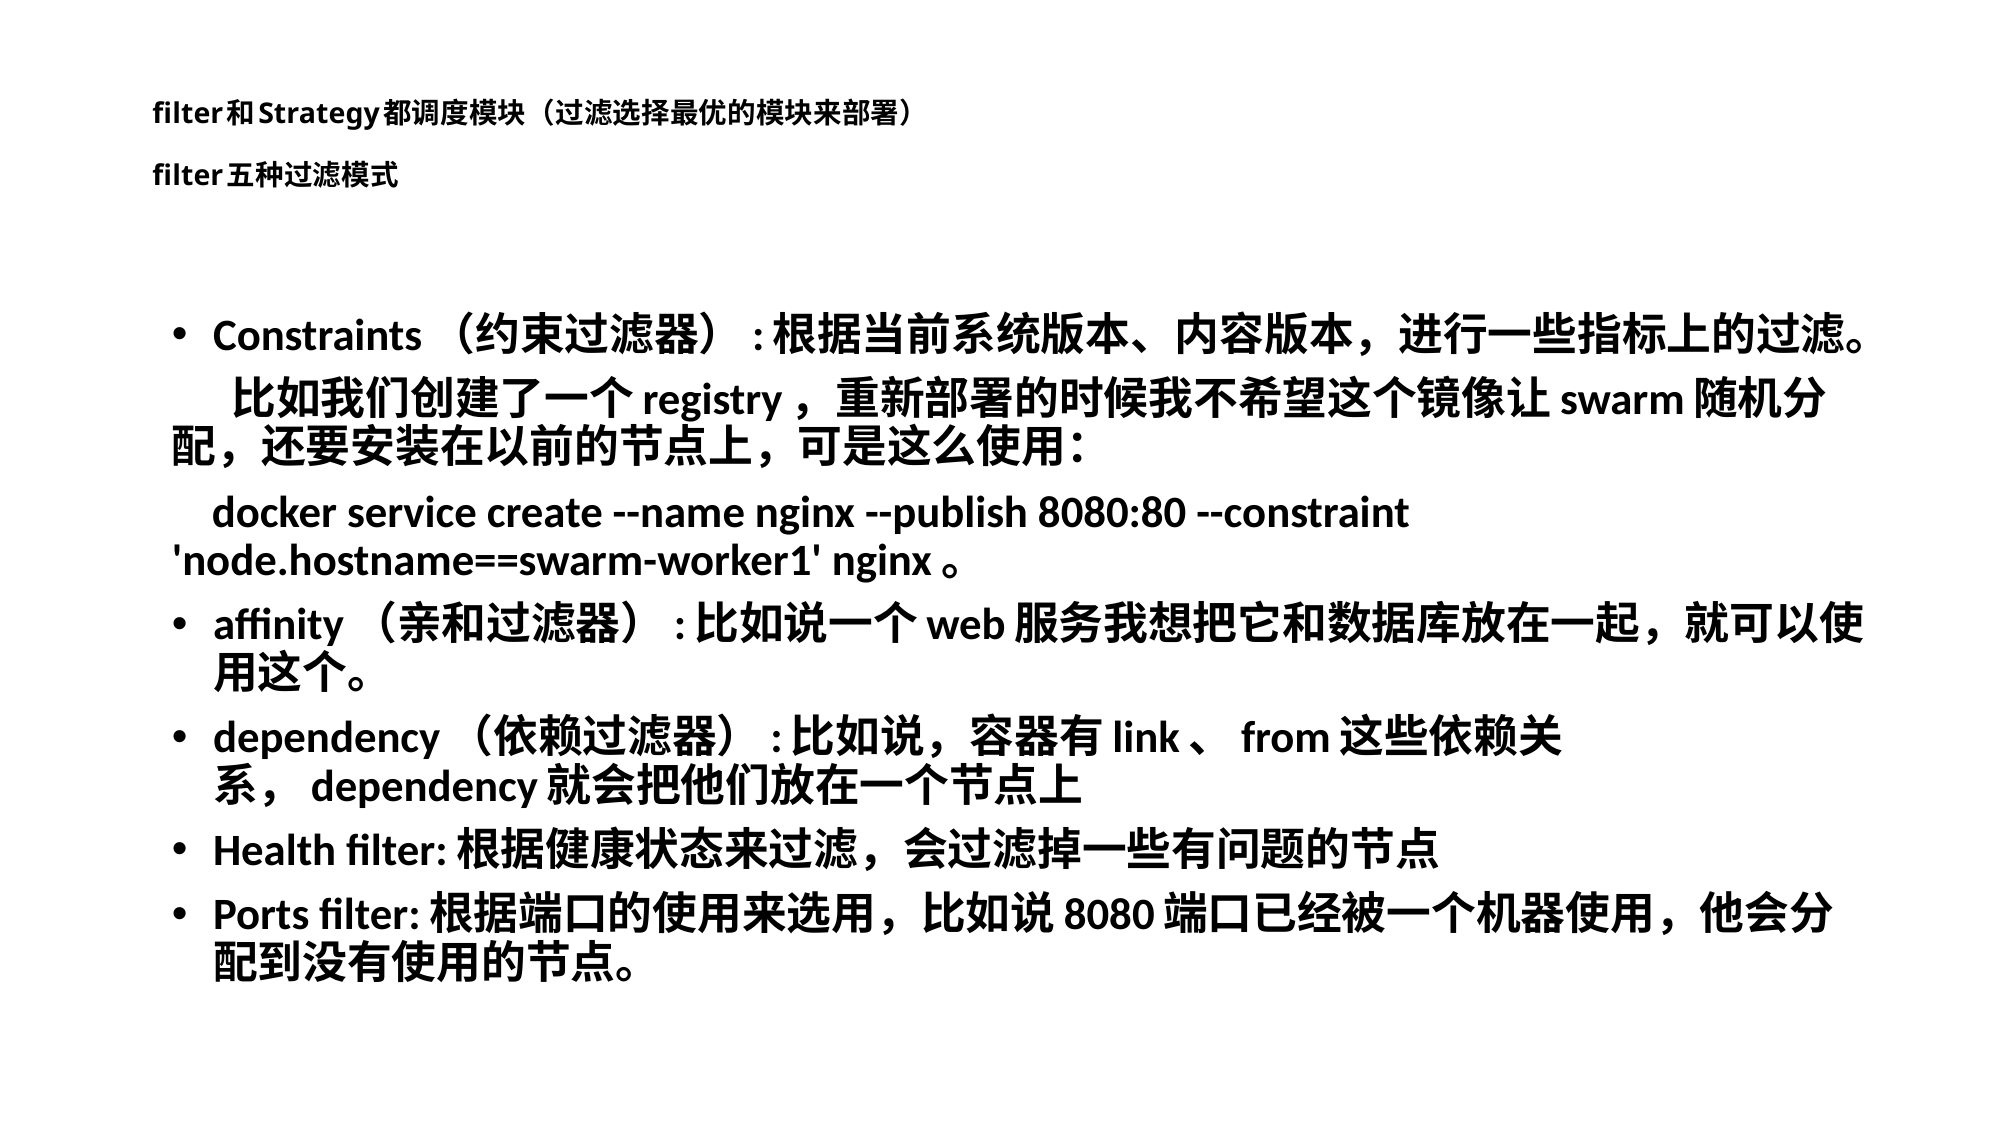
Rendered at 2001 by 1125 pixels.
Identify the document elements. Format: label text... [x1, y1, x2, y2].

title filter和Strategy都调度模块（过滤选择最优的模块来部署） filter五种过滤模式 [137, 59, 1863, 200]
list Constraints（约束过滤器）:根据当前系统版本、内容版本，进行一些指标上的过滤。 比如我们创建了一个registry，重新部署的时候我不希望这个镜像让swarm随机分配，还要安装在以前的节点上，可是这么使用： docker service create --name nginx --publish 8080:80 --constraint 'node.hostname==swarm-worker1' nginx。 affinity（亲和过滤器）:比如说一个web服务我想把它和数据库放在一起，就可以使用这个。 dependency（依赖过滤器）:比如说，容器有link、from这些依赖关系，dependency就会把他们放在一个节点上 Health filter:根据健康状态来过滤，会过滤掉一些有问题的节点 Ports filter:根据端口的使用来选用，比如说8080端口已经被一个机器使用，他会分配到没有使用的节点。 [156, 169, 1882, 1020]
